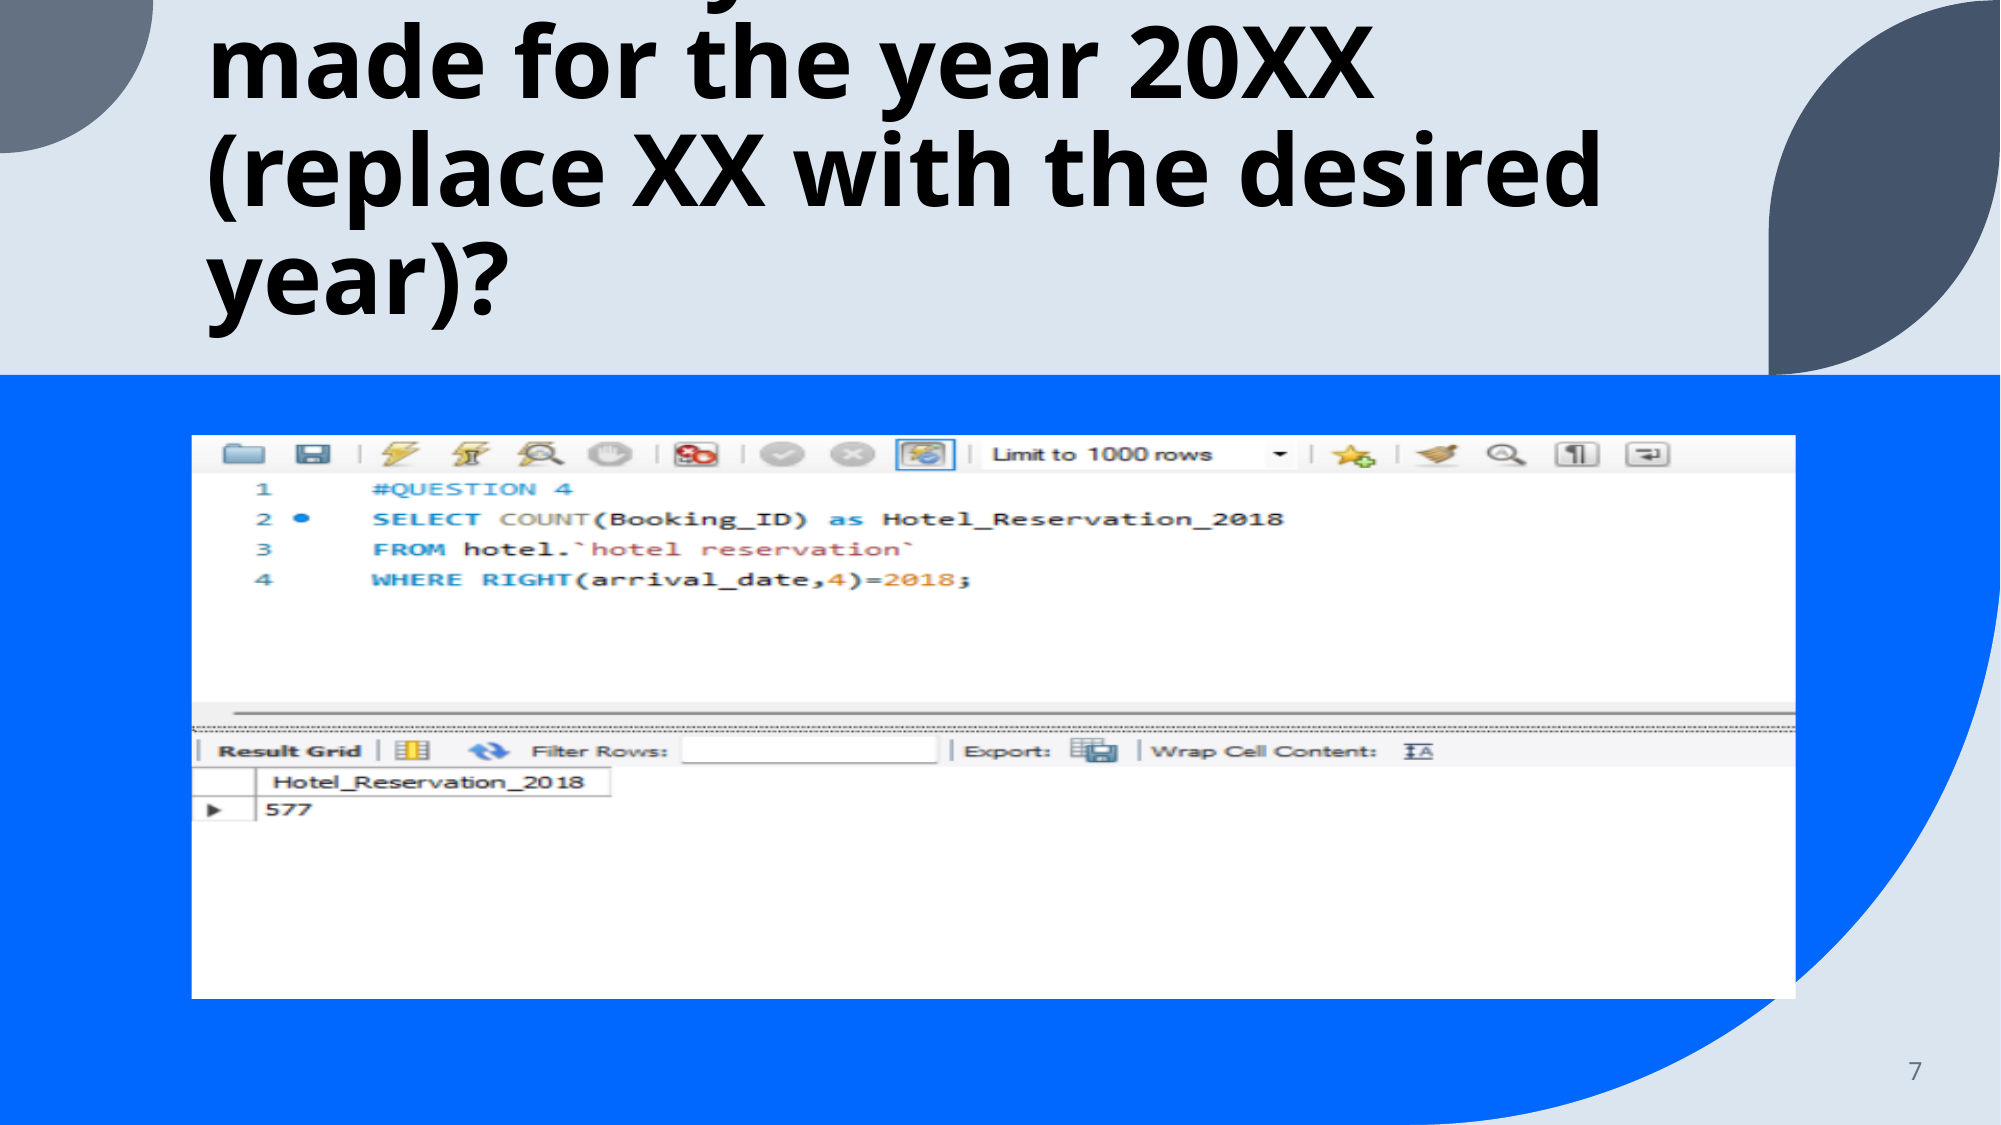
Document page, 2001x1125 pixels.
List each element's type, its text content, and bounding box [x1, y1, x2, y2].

picture [191, 435, 1796, 999]
slide_number 7 [1674, 1042, 1938, 1103]
title How many reservations were made for the year 20XX (replace XX with the desired year)? [191, 126, 1796, 344]
